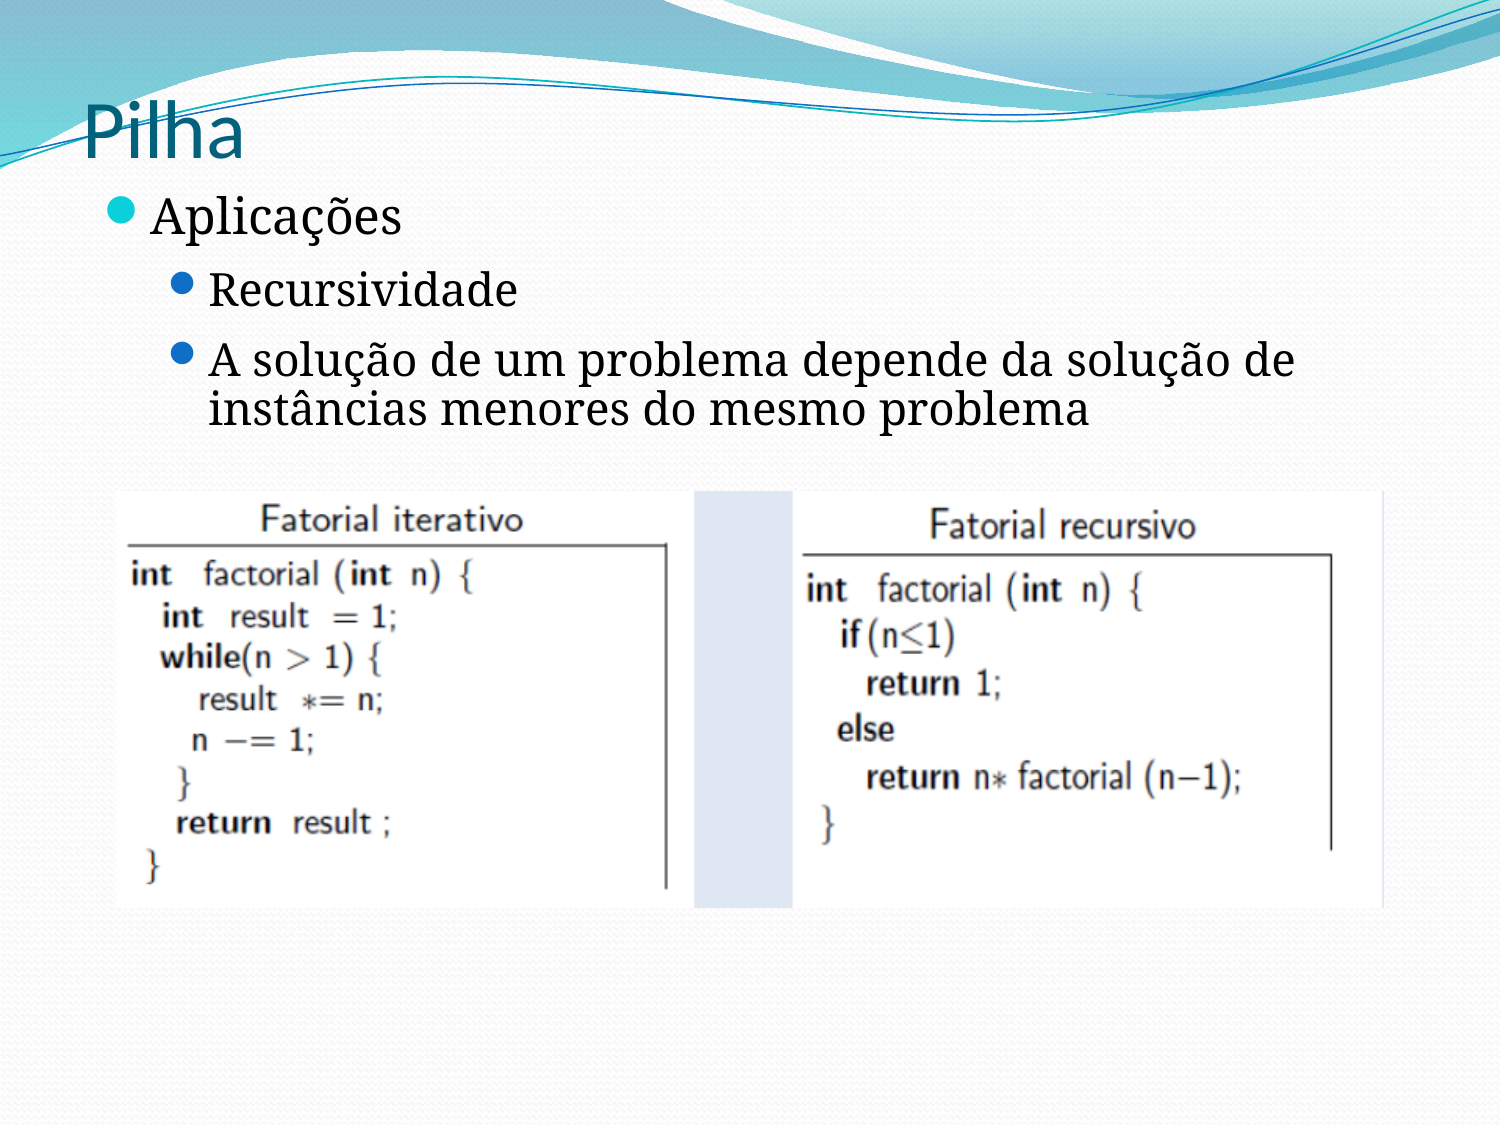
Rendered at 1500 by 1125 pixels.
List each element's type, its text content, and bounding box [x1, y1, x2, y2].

list Aplicações Recursividade A solução de um problema depende da solução de instâncias menores do mesmo problema [88, 184, 1376, 976]
title Pilha [82, 35, 1432, 176]
picture [116, 491, 1384, 908]
